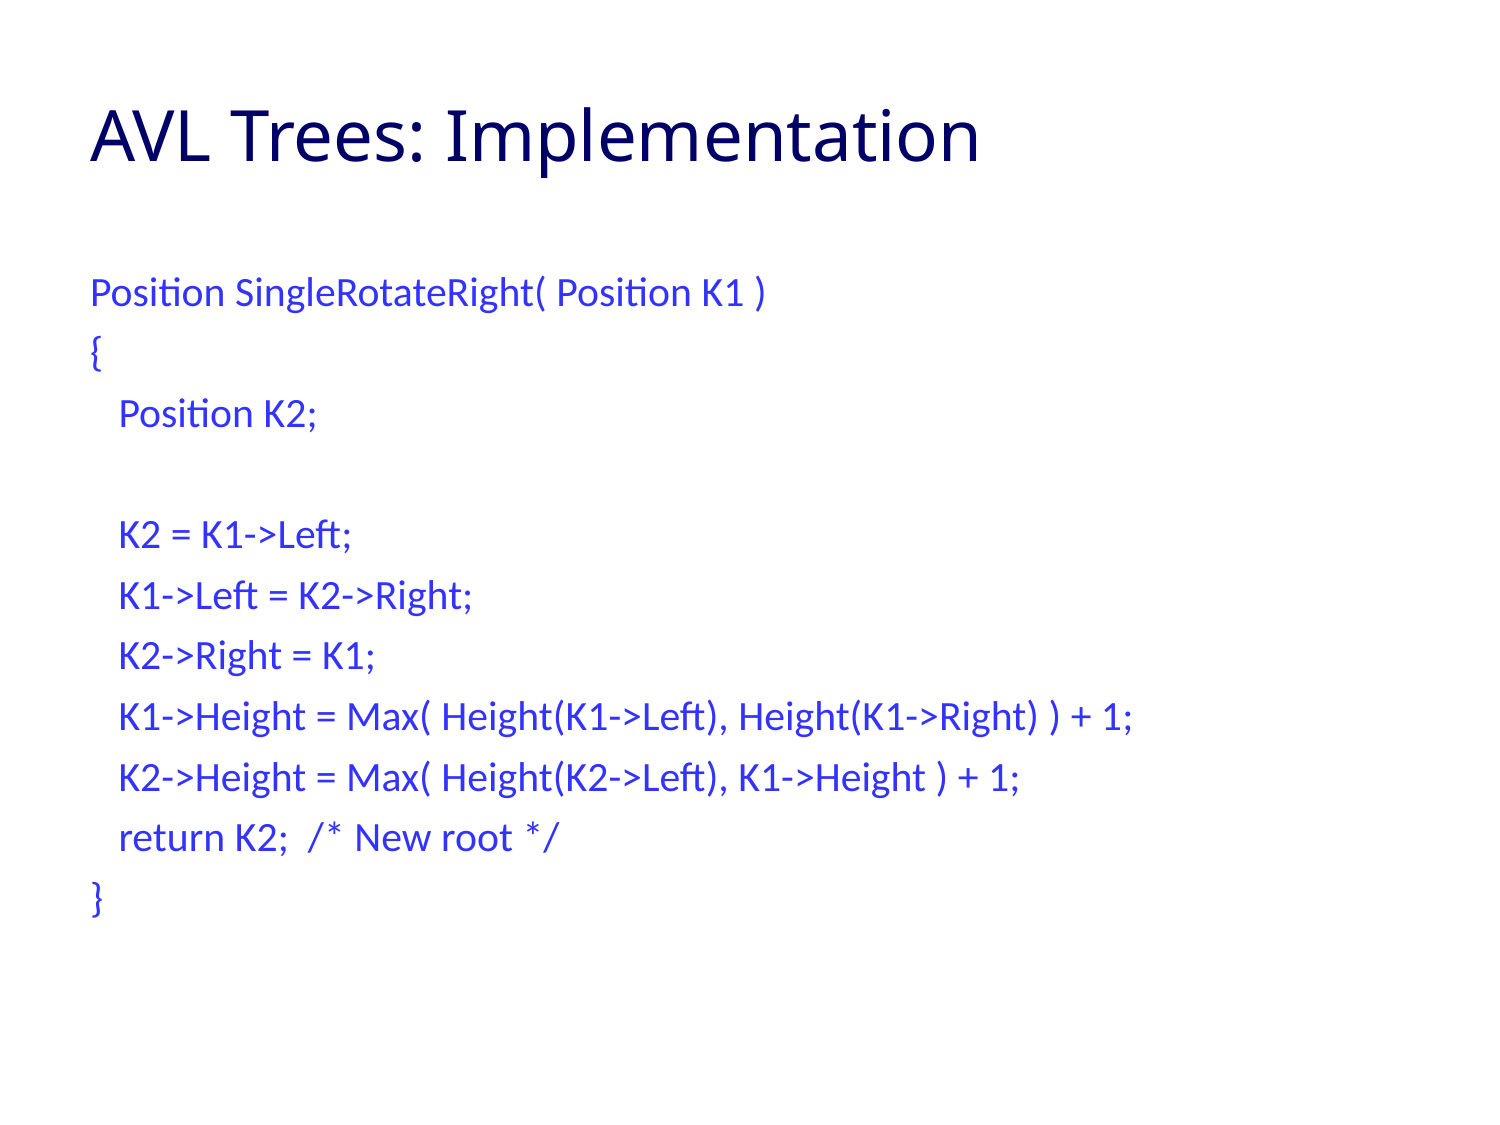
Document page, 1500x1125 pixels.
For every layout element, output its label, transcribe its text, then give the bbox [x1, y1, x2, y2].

title AVL Trees: Implementation [75, 45, 1425, 233]
list Position SingleRotateRight( Position K1 ) { Position K2; K2 = K1->Left; K1->Left = K2->Right; K2->Right = K1; K1->Height = Max( Height(K1->Left), Height(K1->Right) ) + 1; K2->Height = Max( Height(K2->Left), K1->Height ) + 1; return K2; /* New root */ } [75, 262, 1425, 1006]
